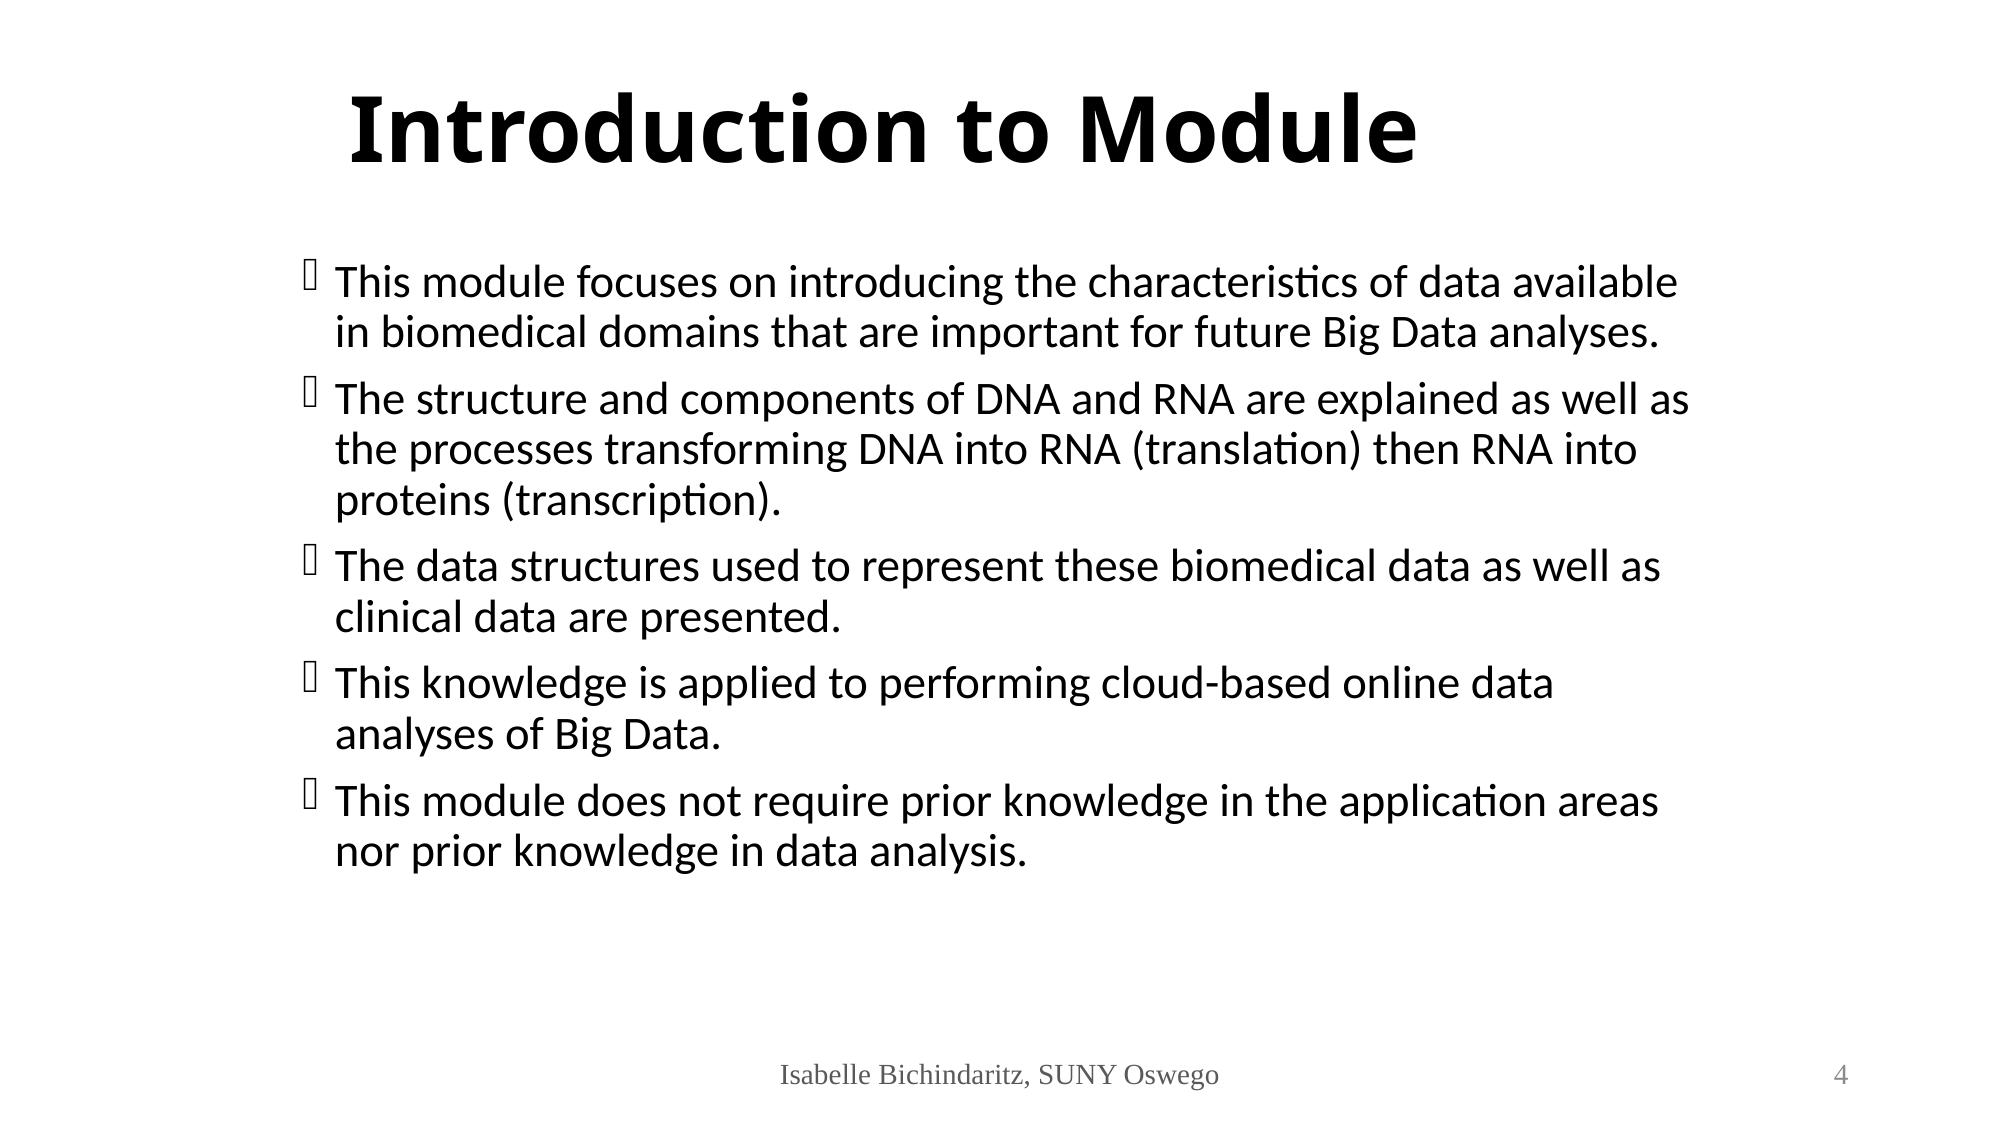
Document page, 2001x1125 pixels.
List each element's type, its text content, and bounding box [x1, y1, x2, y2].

slide_number 4 [1413, 1042, 1864, 1103]
list This module focuses on introducing the characteristics of data available in biomedical domains that are important for future Big Data analyses. The structure and components of DNA and RNA are explained as well as the processes transforming DNA into RNA (translation) then RNA into proteins (transcription). The data structures used to represent these biomedical data as well as clinical data are presented. This knowledge is applied to performing cloud-based online data analyses of Big Data. This module does not require prior knowledge in the application areas nor prior knowledge in data analysis. [287, 249, 1713, 925]
footer Isabelle Bichindaritz, SUNY Oswego [662, 1042, 1338, 1103]
title Introduction to Module [334, 38, 1610, 227]
